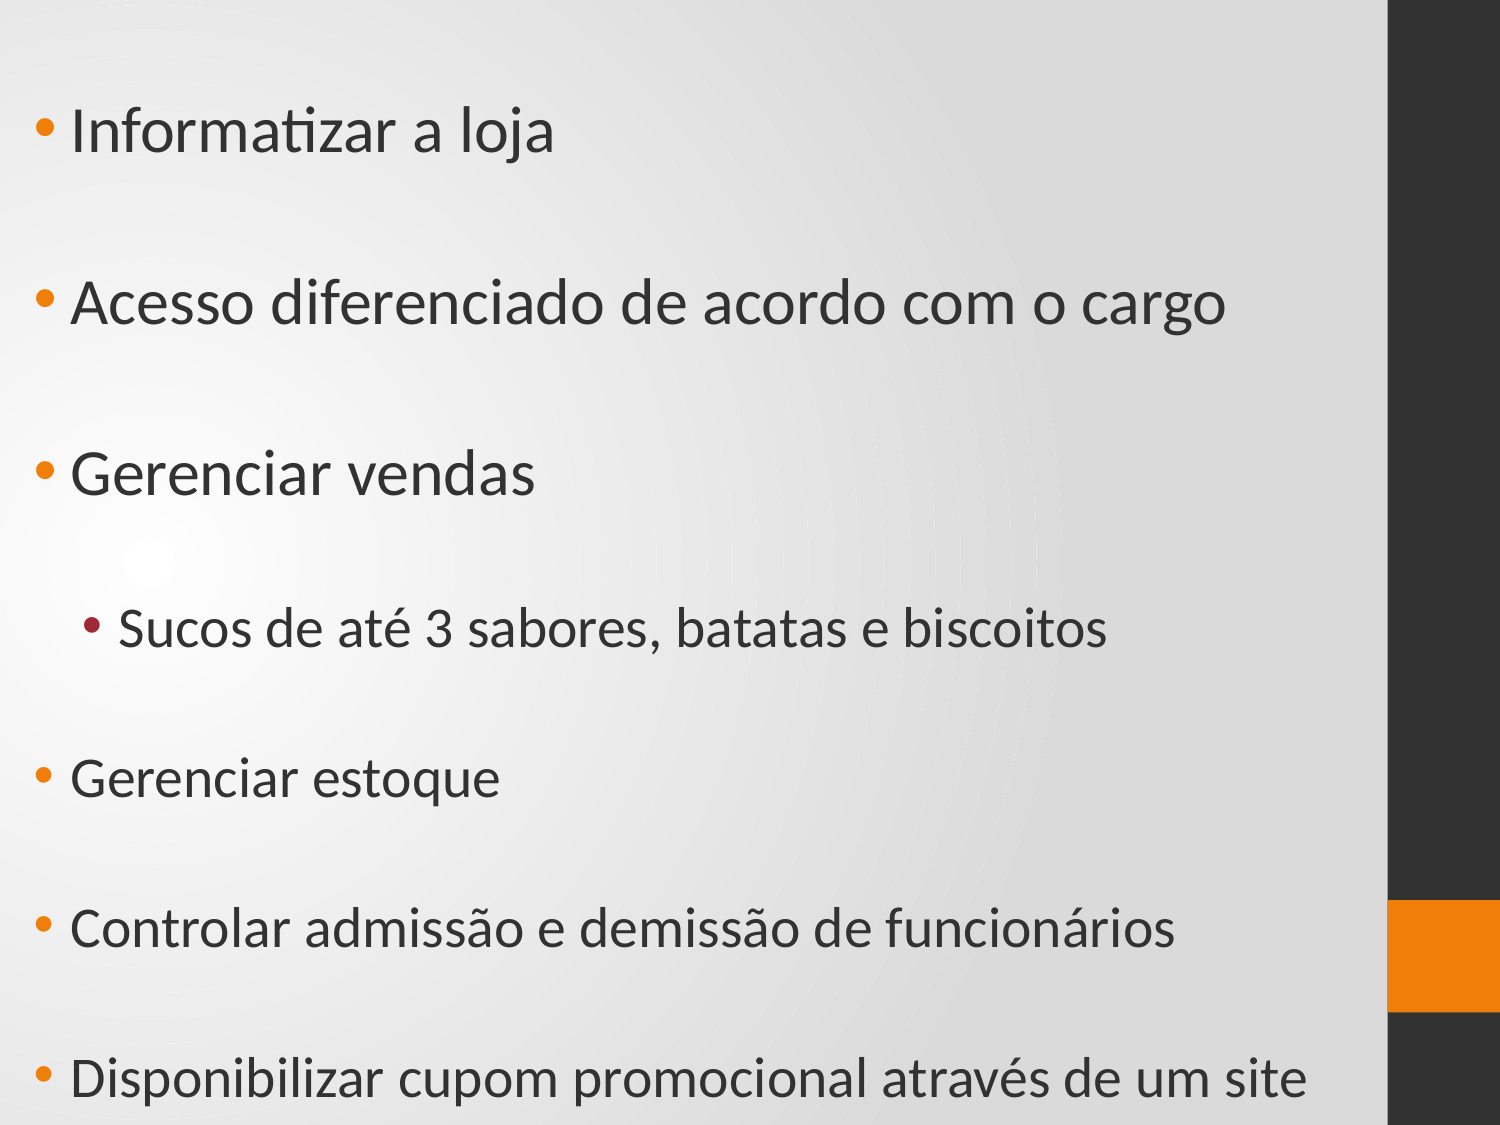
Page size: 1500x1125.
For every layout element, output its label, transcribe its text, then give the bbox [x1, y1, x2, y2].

list Informatizar a loja Acesso diferenciado de acordo com o cargo Gerenciar vendas Sucos de até 3 sabores, batatas e biscoitos Gerenciar estoque Controlar admissão e demissão de funcionários Disponibilizar cupom promocional através de um site [0, 0, 1388, 1125]
